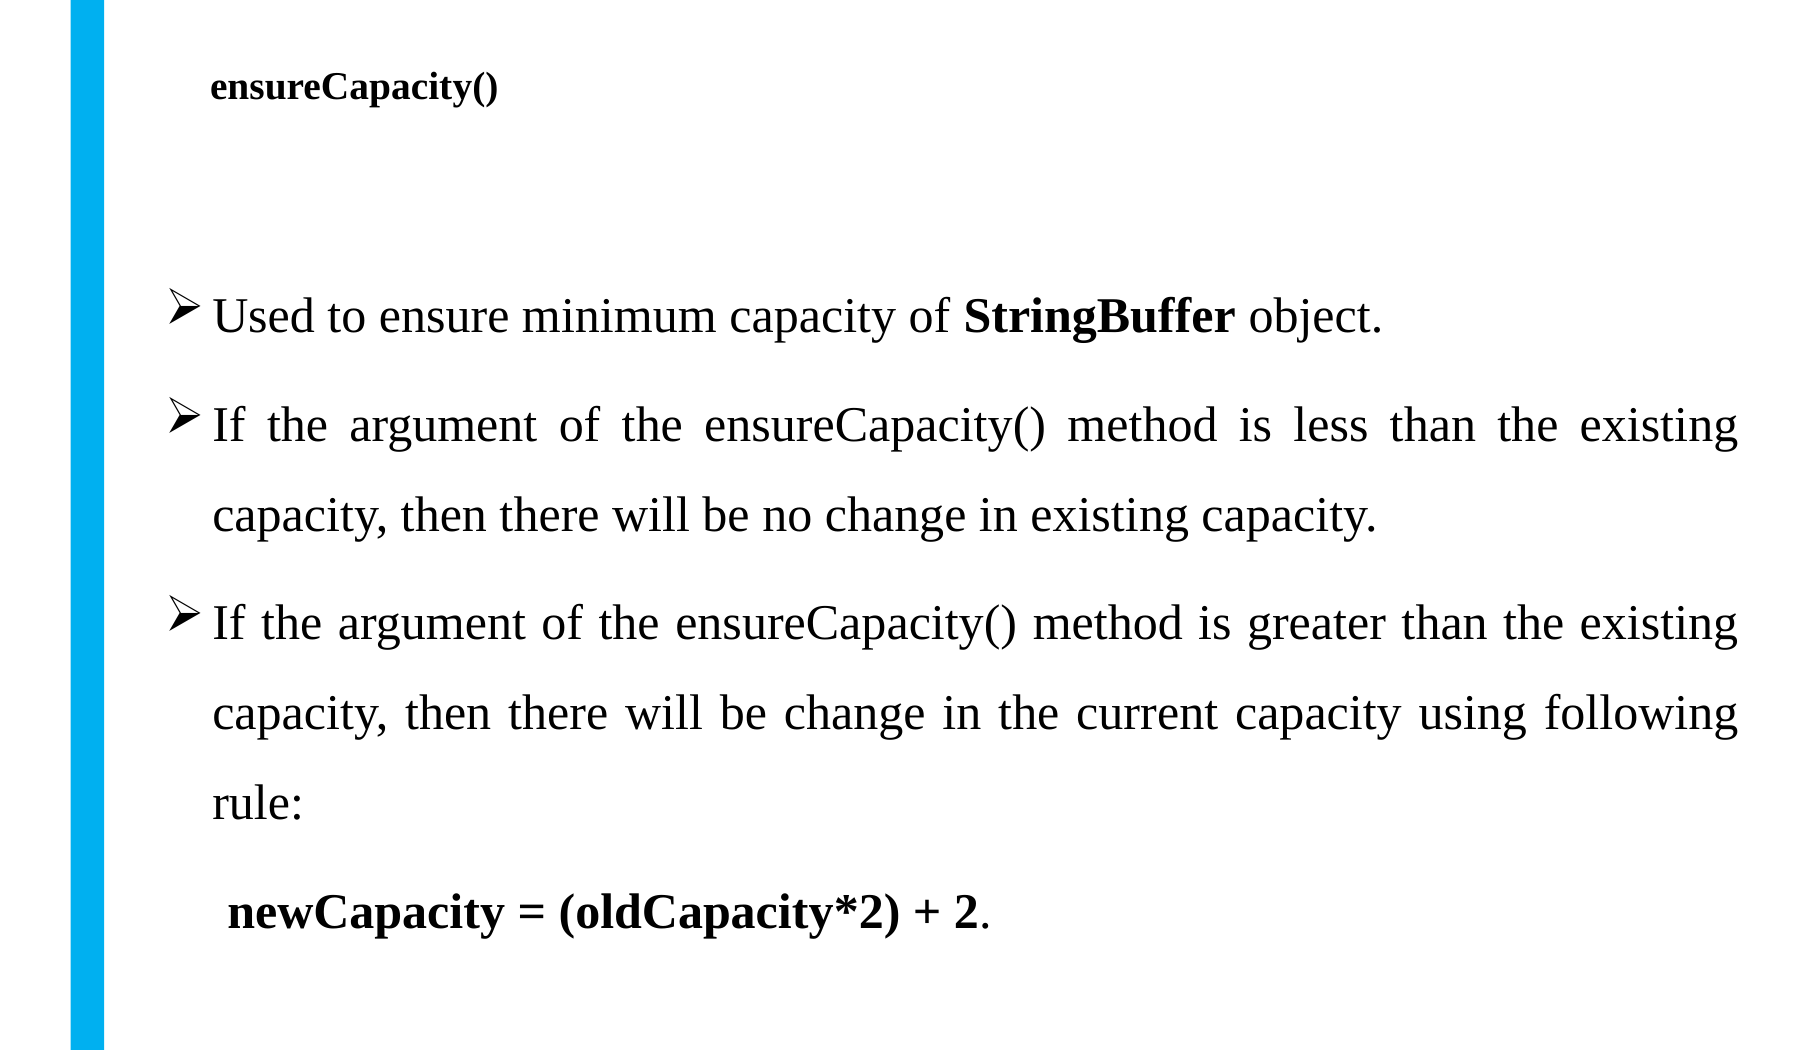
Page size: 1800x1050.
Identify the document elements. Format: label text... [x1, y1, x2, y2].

title ensureCapacity() [195, 58, 1613, 152]
list Used to ensure minimum capacity of StringBuffer object. If the argument of the ensureCapacity() method is less than the existing capacity, then there will be no change in existing capacity. If the argument of the ensureCapacity() method is greater than the existing capacity, then there will be change in the current capacity using following rule: newCapacity = (oldCapacity*2) + 2. [150, 245, 1755, 957]
